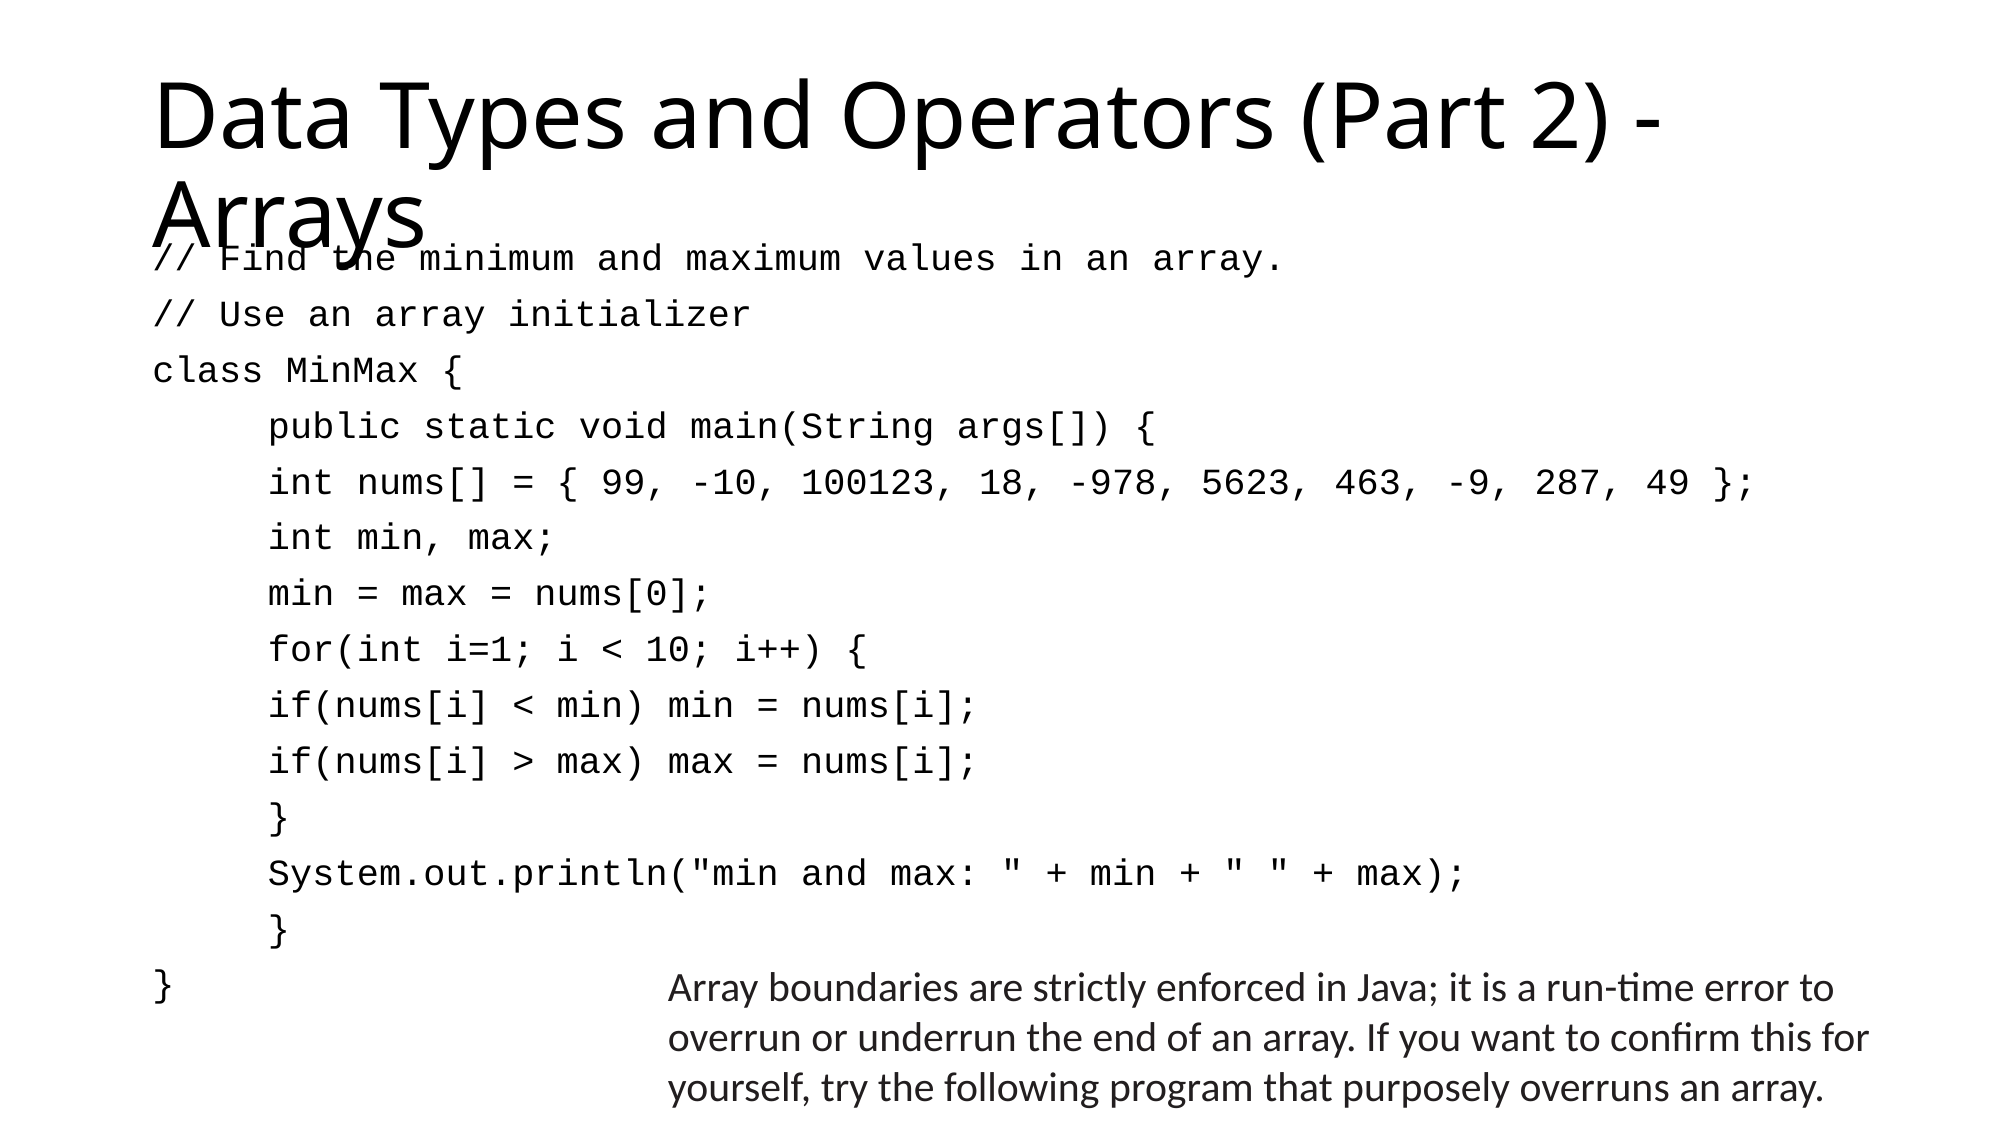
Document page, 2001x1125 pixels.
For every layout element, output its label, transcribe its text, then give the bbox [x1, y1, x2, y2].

text_box Array boundaries are strictly enforced in Java; it is a run-time error to overrun or underrun the end of an array. If you want to confirm this for yourself, try the following program that purposely overruns an array. [653, 952, 1963, 1118]
title Data Types and Operators (Part 2) - Arrays [137, 59, 1863, 231]
list // Find the minimum and maximum values in an array. // Use an array initializer class MinMax { public static void main(String args[]) { int nums[] = { 99, -10, 100123, 18, -978, 5623, 463, -9, 287, 49 }; int min, max; min = max = nums[0]; for(int i=1; i < 10; i++) { if(nums[i] < min) min = nums[i]; if(nums[i] > max) max = nums[i]; } System.out.println("min and max: " + min + " " + max); } } [137, 231, 1863, 1014]
